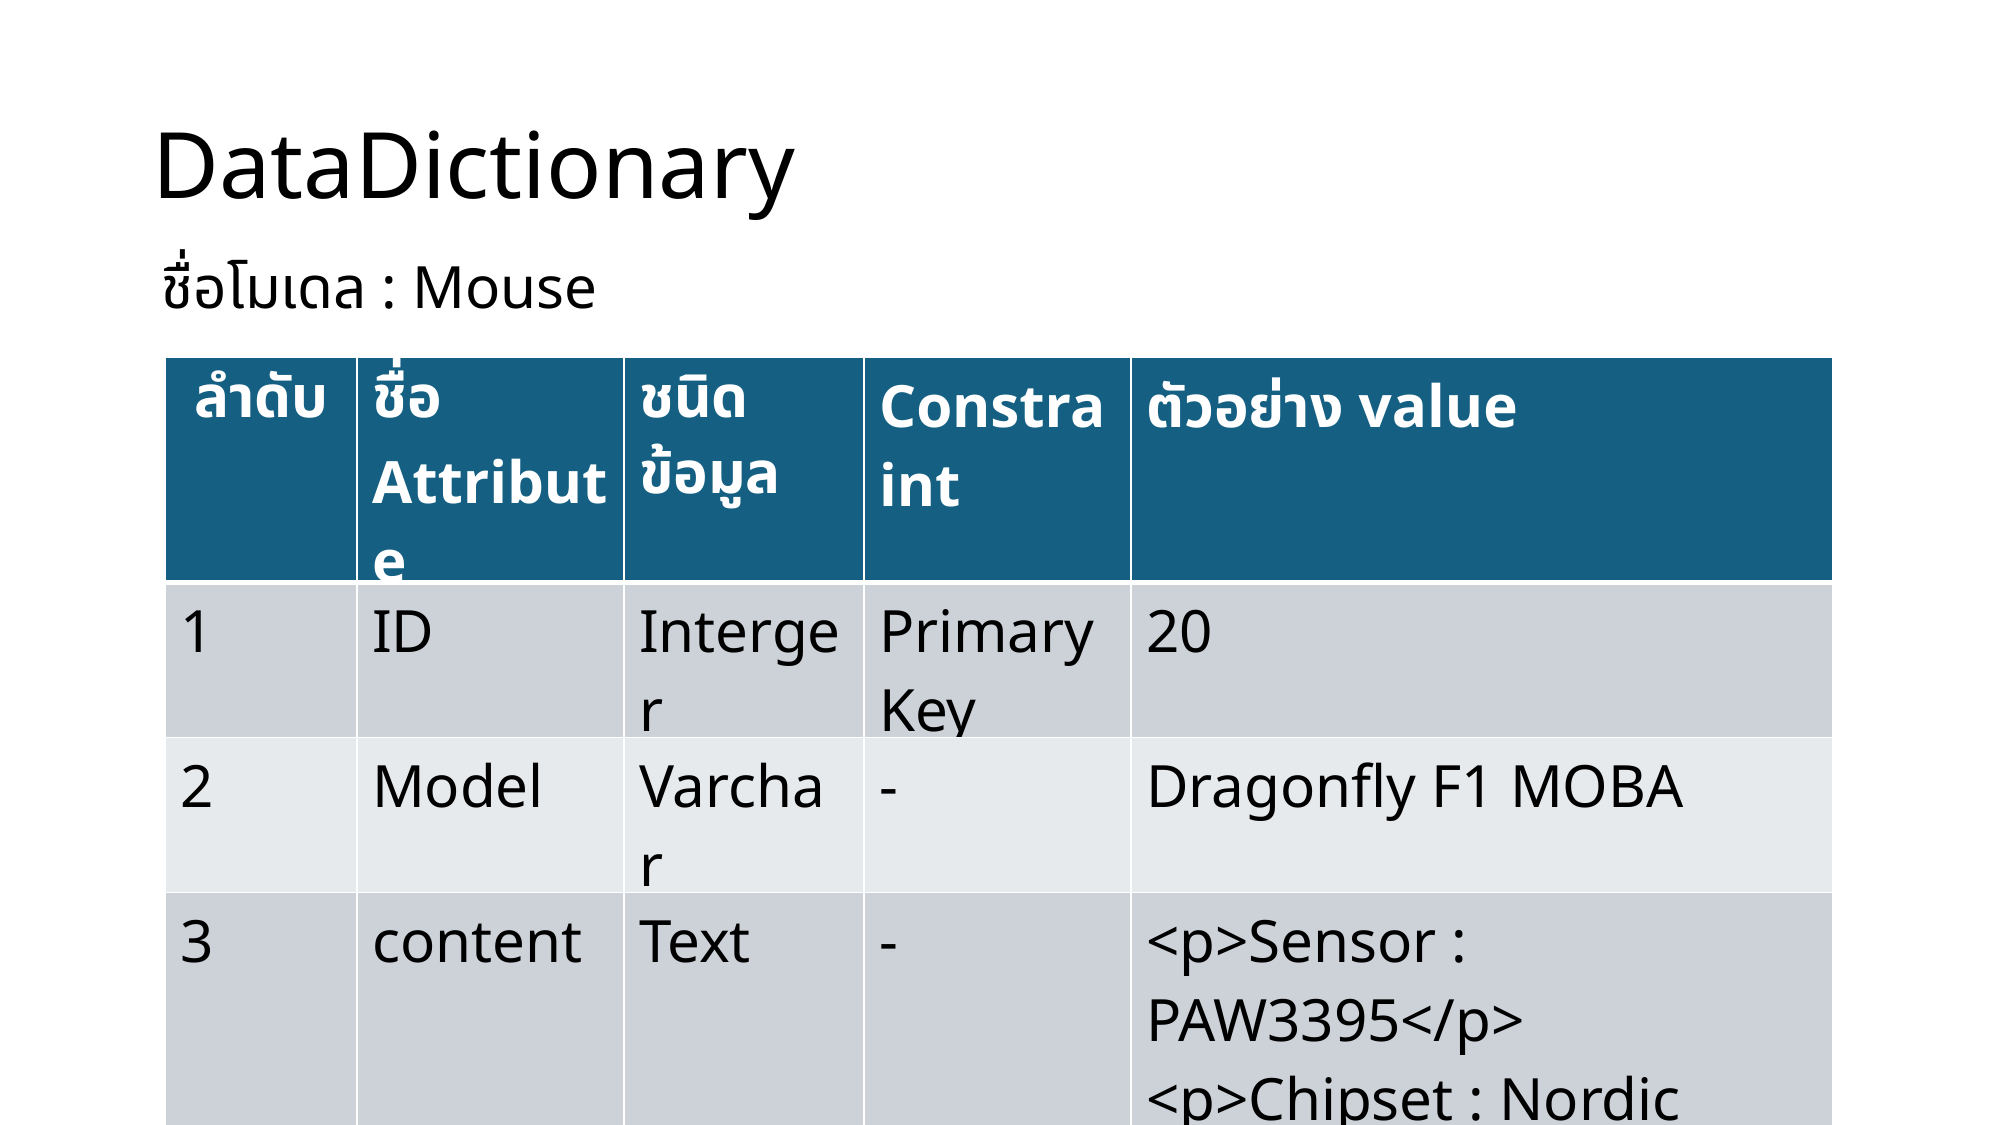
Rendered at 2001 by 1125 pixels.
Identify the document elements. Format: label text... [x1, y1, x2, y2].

table_cell Model [358, 738, 623, 892]
table_header ลำดับ [166, 358, 356, 580]
table_cell 20 [1132, 585, 1832, 737]
text_box ชื่อโมเดล : Mouse [146, 242, 672, 328]
table_cell Dragonfly F1 MOBA [1132, 738, 1832, 892]
table_header ชื่อ Attribute [358, 358, 623, 580]
table_header Constraint [865, 358, 1130, 580]
table_cell ID [358, 585, 623, 737]
table_cell 1 [166, 585, 356, 737]
table_cell - [865, 738, 1130, 892]
table_cell content [358, 893, 623, 1125]
table_cell Interger [625, 585, 863, 737]
table_cell <p>Sensor : PAW3395</p> <p>Chipset : Nordic 52840</p> [1132, 893, 1832, 1125]
table_cell - [865, 893, 1130, 1125]
table_header ตัวอย่าง value [1132, 358, 1832, 580]
table_cell Primary Key [865, 585, 1130, 737]
table_cell Varchar [625, 738, 863, 892]
table_cell 3 [166, 893, 356, 1125]
title DataDictionary [137, 59, 1863, 278]
table_header ชนิดข้อมูล [625, 358, 863, 580]
table_cell Text [625, 893, 863, 1125]
table_cell 2 [166, 738, 356, 892]
